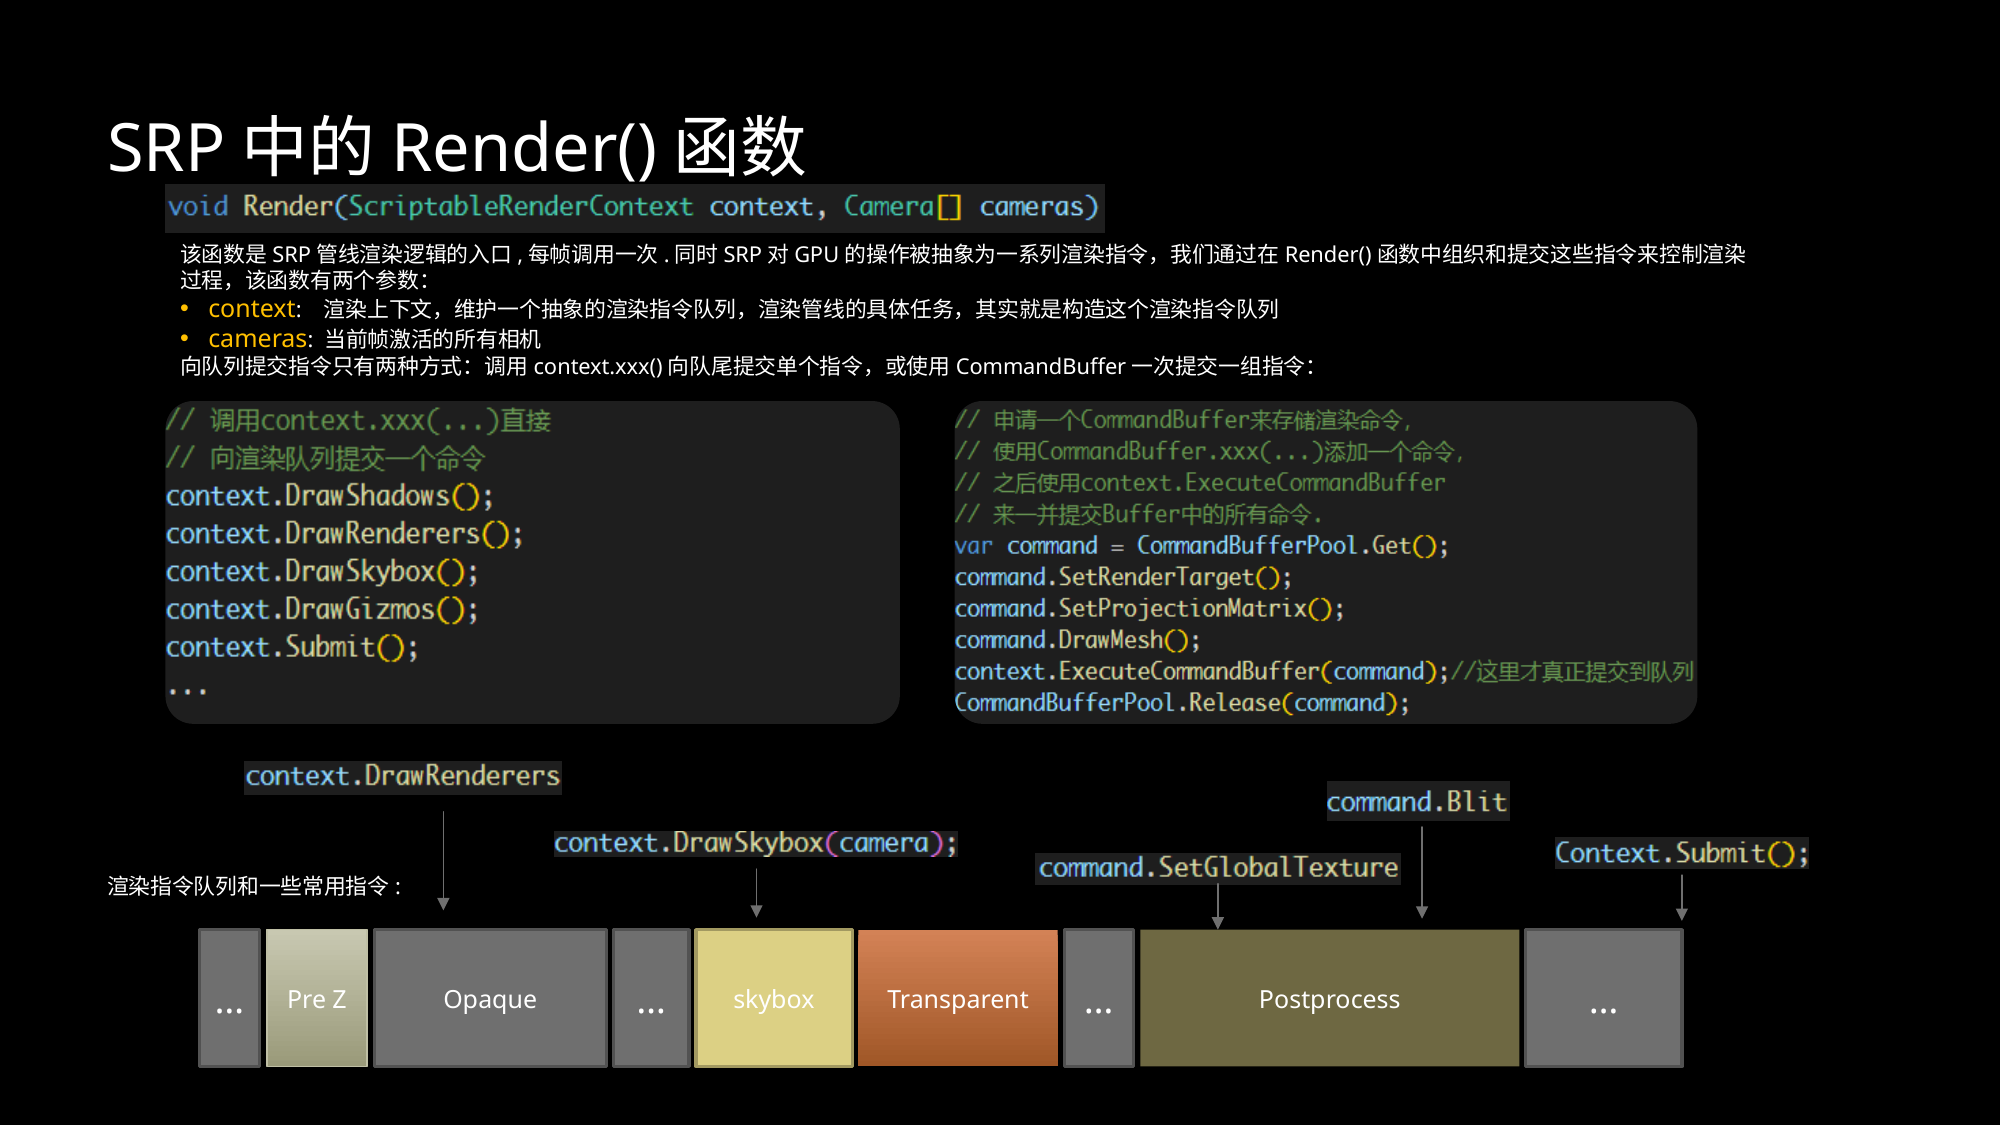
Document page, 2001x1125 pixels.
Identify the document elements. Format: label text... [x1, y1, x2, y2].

text_box … [198, 928, 261, 1068]
picture [165, 400, 901, 725]
text_box 渲染指令队列和一些常用指令: [92, 865, 436, 907]
text_box SRP中的Render()函数 [92, 97, 1031, 192]
picture [554, 831, 959, 857]
picture [1555, 837, 1809, 870]
text_box Opaque [373, 928, 608, 1068]
text_box … [1063, 928, 1135, 1068]
text_box Pre Z [266, 929, 368, 1067]
text_box 该函数是SRP管线渲染逻辑的入口,每帧调用一次.同时SRP对GPU的操作被抽象为一系列渲染指令，我们通过在Render()函数中组织和提交这些指令来控制渲染过程，该函数有两个参数： context: 渲染上下文，维护一个抽象的渲染指令队列，渲染管线的具体任务，其实就是构造这个渲染指令队列 cameras: 当前帧激活的所有相机 向队列提交指令只有两种方式：调用context.xxx()向队尾提交单个指令，或使用CommandBuffer一次提交一组指令： [165, 232, 1770, 387]
picture [1034, 853, 1401, 885]
text_box skybox [694, 928, 854, 1068]
text_box … [1524, 928, 1684, 1068]
text_box Transparent [858, 929, 1058, 1067]
picture [1327, 781, 1510, 821]
text_box Postprocess [1140, 929, 1520, 1067]
picture [165, 184, 1105, 234]
picture [243, 761, 562, 795]
text_box … [612, 928, 691, 1068]
picture [954, 400, 1698, 725]
